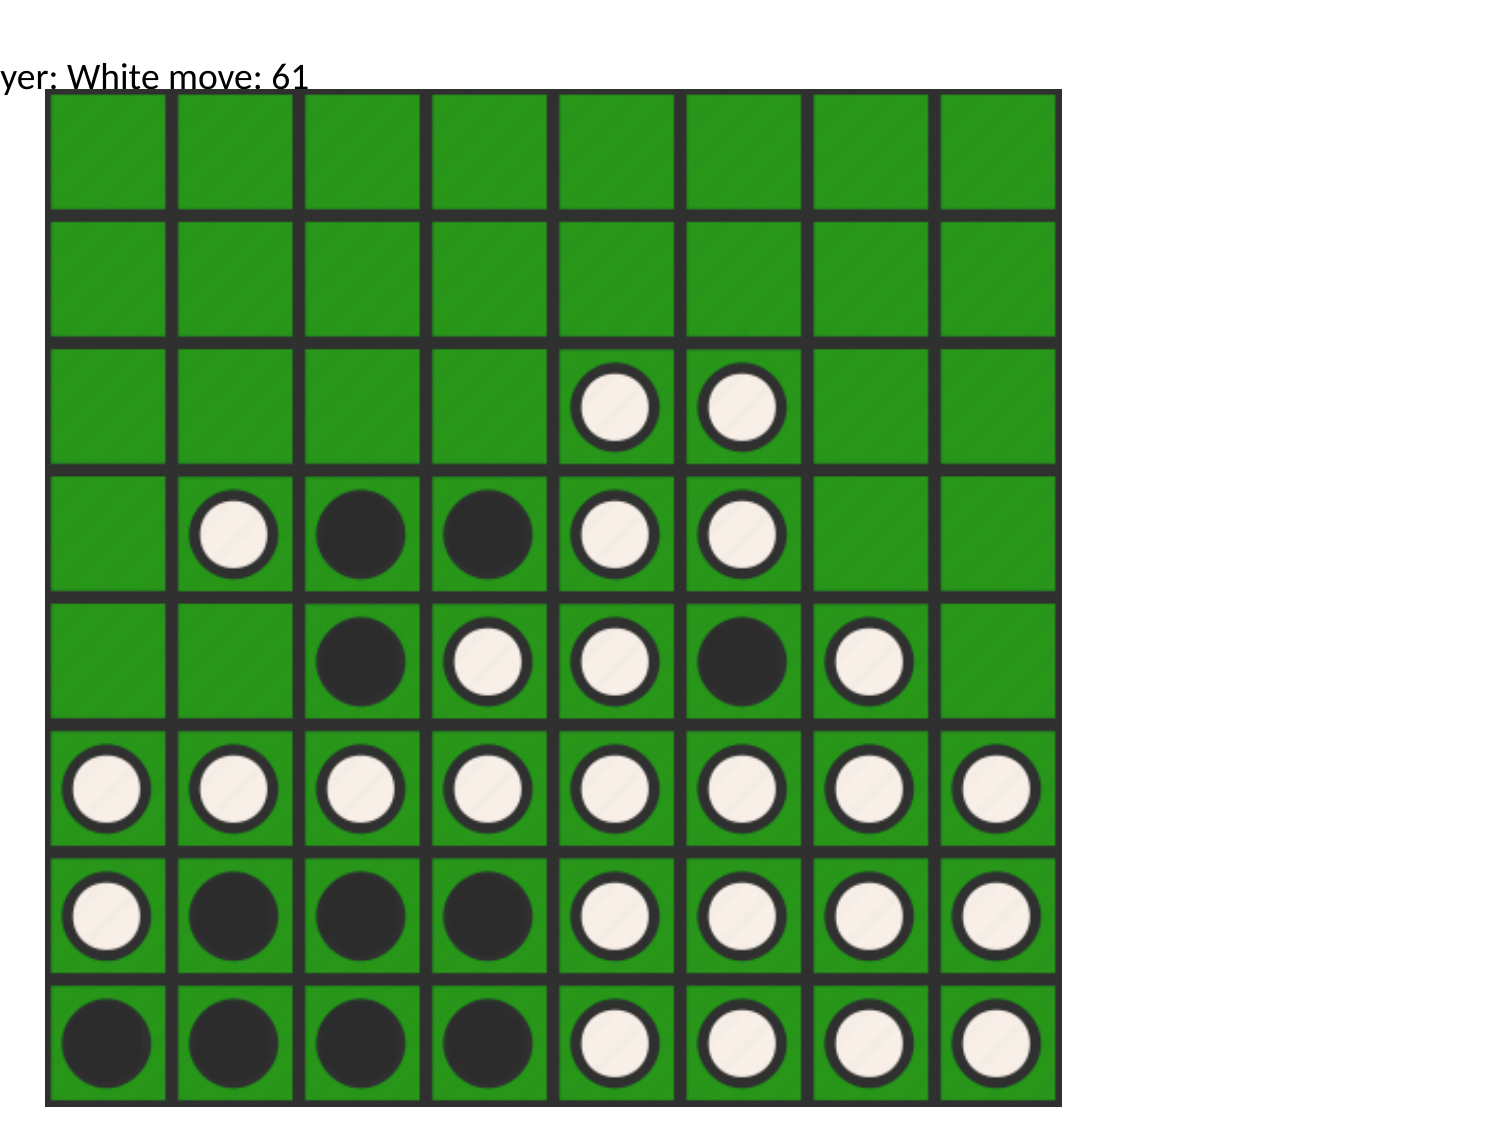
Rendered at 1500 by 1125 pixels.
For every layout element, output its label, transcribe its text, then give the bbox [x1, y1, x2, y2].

text_box turn: 32 player: White move: 61 [0, 44, 325, 105]
picture [44, 89, 1062, 1107]
